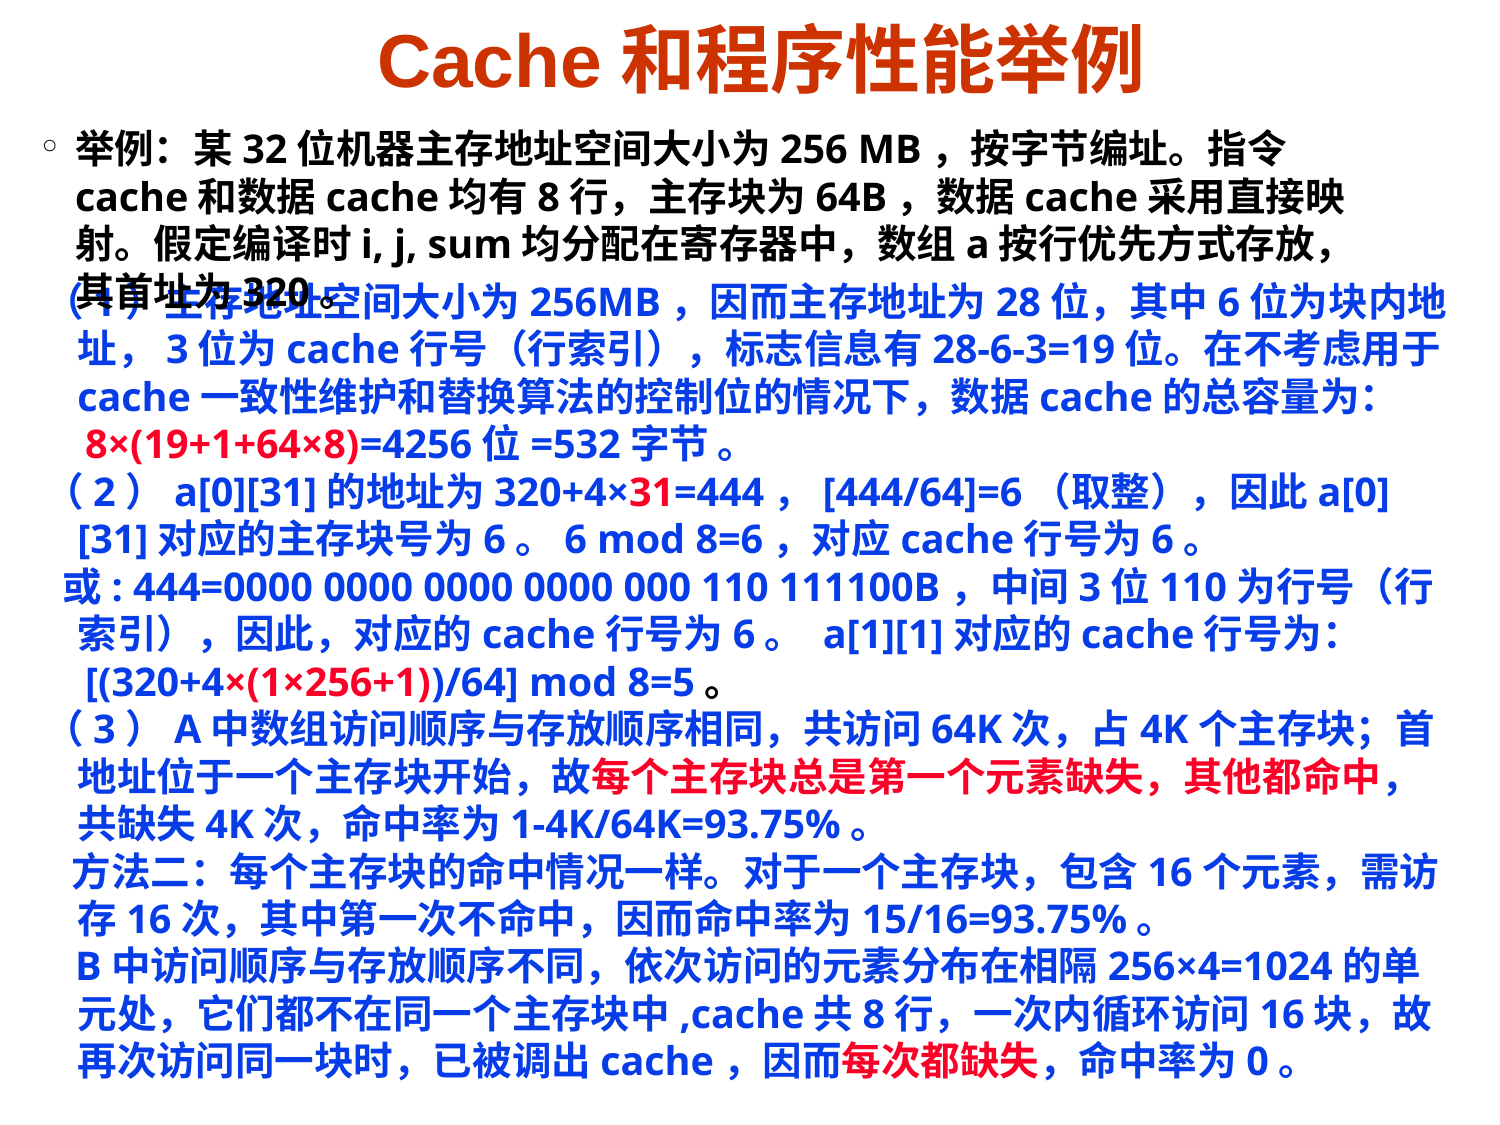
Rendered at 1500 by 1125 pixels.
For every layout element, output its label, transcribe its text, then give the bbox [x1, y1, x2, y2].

text_box 举例：某32位机器主存地址空间大小为256 MB，按字节编址。指令cache和数据cache均有8行，主存块为64B，数据cache采用直接映射。假定编译时i, j, sum均分配在寄存器中，数组a按行优先方式存放，其首址为320。 [31, 120, 1401, 319]
title Cache和程序性能举例 [38, 20, 1485, 109]
list （1）主存地址空间大小为256MB，因而主存地址为28位，其中6位为块内地址，3位为cache行号（行索引），标志信息有28-6-3=19位。在不考虑用于cache一致性维护和替换算法的控制位的情况下，数据cache的总容量为： 8×(19+1+64×8)=4256位=532字节 。 （2）a[0][31]的地址为320+4×31=444，[444/64]=6（取整），因此a[0][31]对应的主存块号为6。6 mod 8=6，对应cache行号为6。 或: 444=0000 0000 0000 0000 000 110 111100B，中间3位110为行号（行索引），因此，对应的cache行号为6。 a[1][1]对应的cache行号为： [(320+4×(1×256+1))/64] mod 8=5。 （3）A中数组访问顺序与存放顺序相同，共访问64K次，占4K个主存块；首地址位于一个主存块开始，故每个主存块总是第一个元素缺失，其他都命中，共缺失4K次，命中率为1-4K/64K=93.75%。 方法二：每个主存块的命中情况一样。对于一个主存块，包含16个元素，需访存16次，其中第一次不命中，因而命中率为15/16=93.75%。 B中访问顺序与存放顺序不同，依次访问的元素分布在相隔256×4=1024的单元处，它们都不在同一个主存块中,cache共8行，一次内循环访问16块，故再次访问同一块时，已被调出cache，因而每次都缺失，命中率为0。 [33, 271, 1462, 1087]
